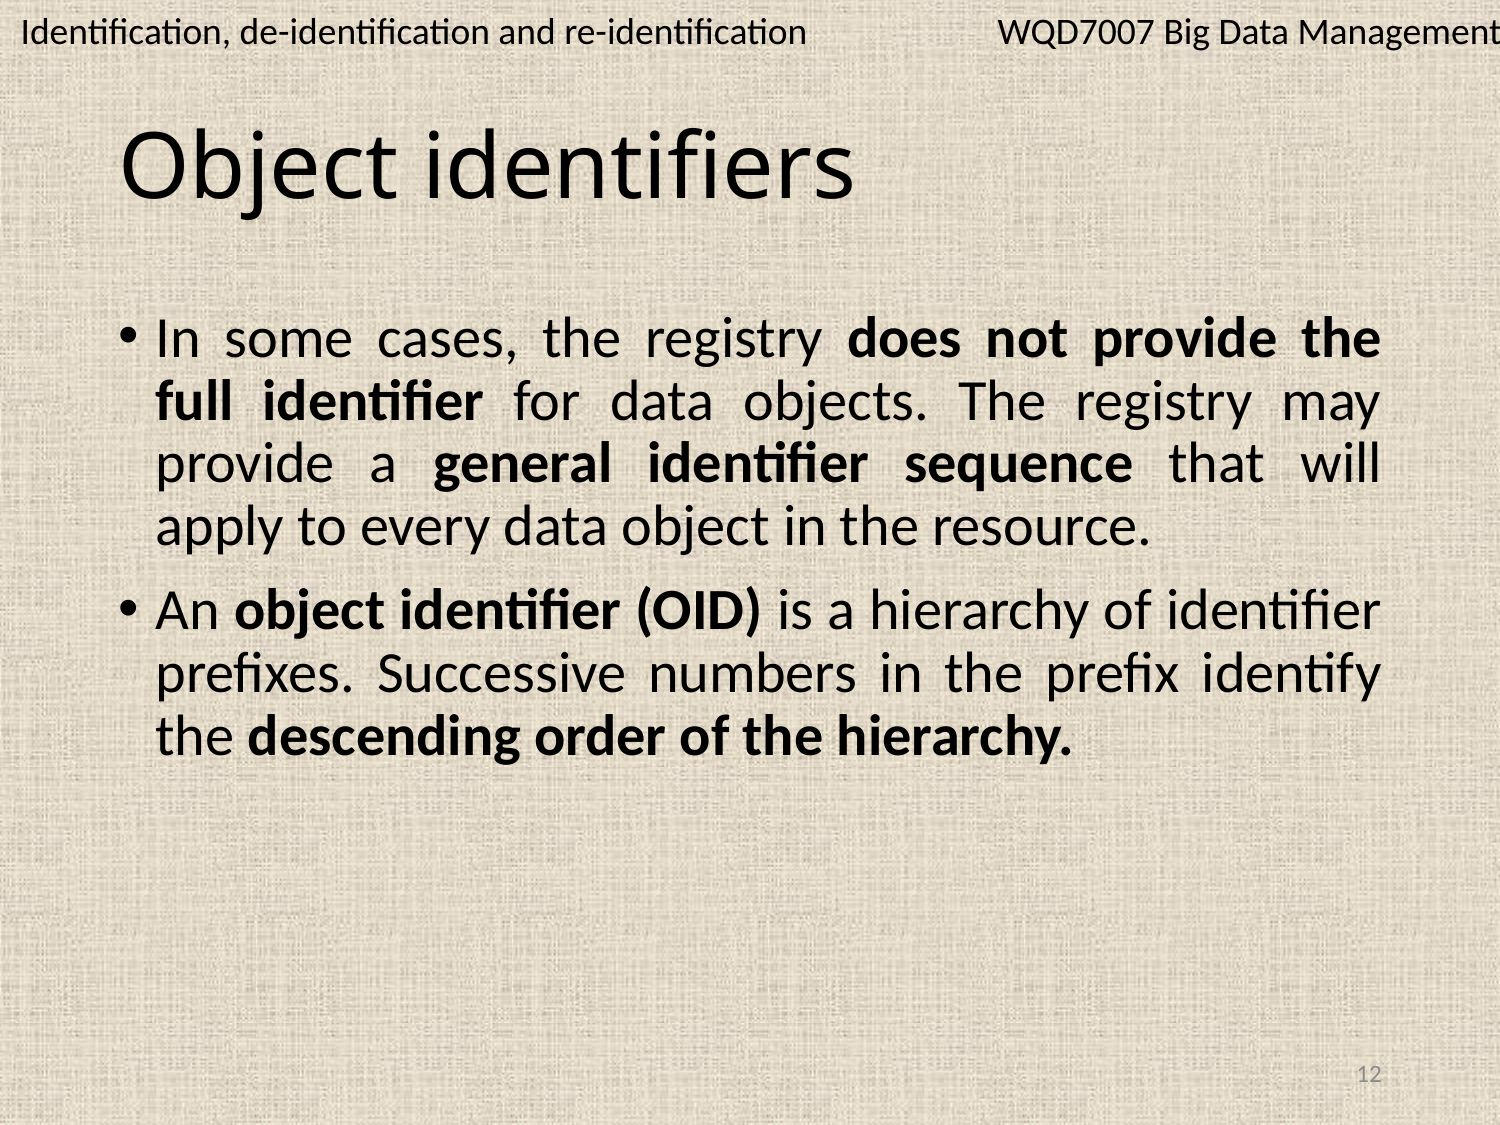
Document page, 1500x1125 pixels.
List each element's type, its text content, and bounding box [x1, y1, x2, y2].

slide_number 12 [1059, 1042, 1397, 1103]
list In some cases, the registry does not provide the full identifier for data objects. The registry may provide a general identifier sequence that will apply to every data object in the resource. An object identifier (OID) is a hierarchy of identifier prefixes. Successive numbers in the prefix identify the descending order of the hierarchy. [103, 299, 1397, 1103]
text_box Identification, de-identification and re-identification [5, 0, 824, 59]
title Object identifiers [103, 59, 1397, 278]
text_box WQD7007 Big Data Management [982, 0, 1500, 60]
